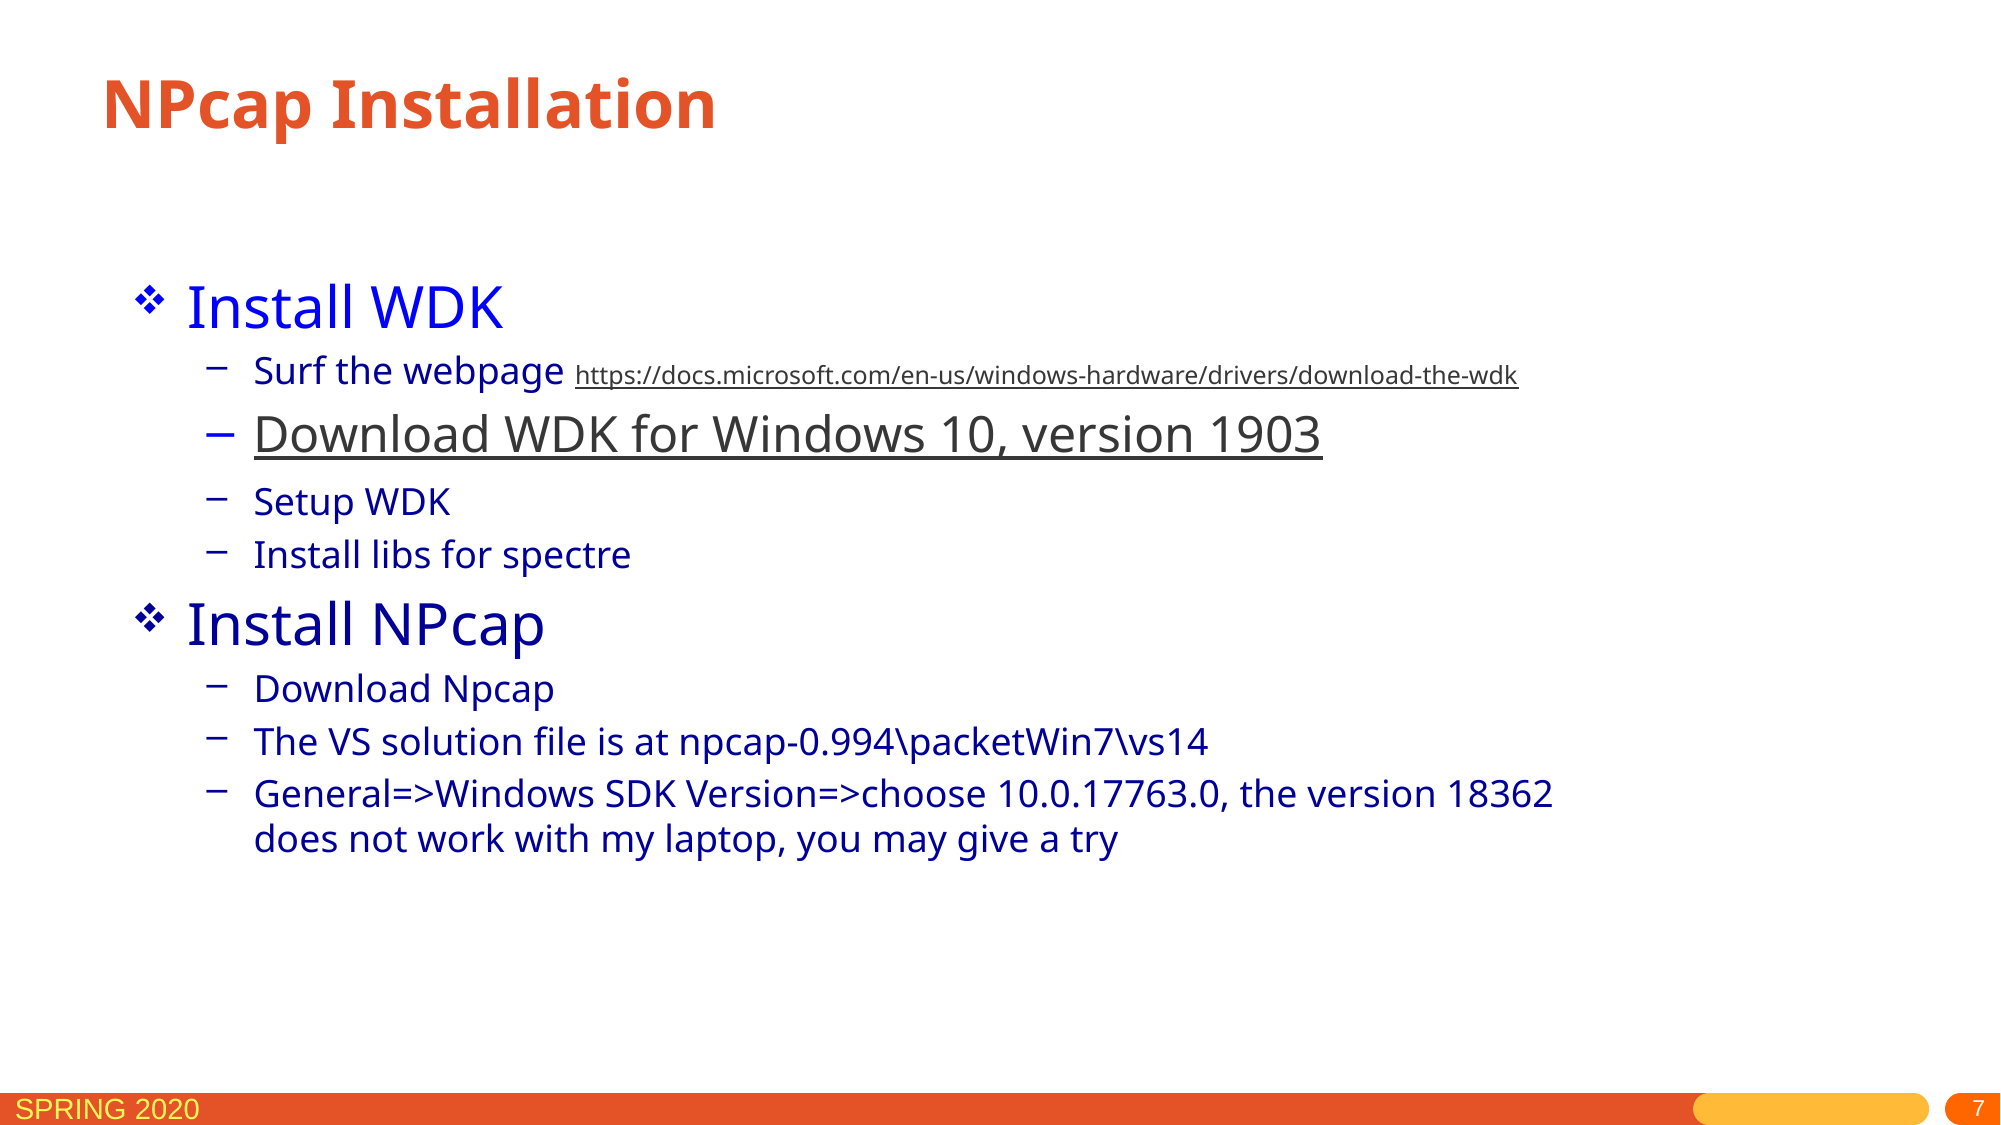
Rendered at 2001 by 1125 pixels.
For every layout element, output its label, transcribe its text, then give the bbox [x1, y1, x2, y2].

title NPcap Installation [86, 42, 1914, 161]
list Install WDK Surf the webpage https://docs.microsoft.com/en-us/windows-hardware/drivers/download-the-wdk Download WDK for Windows 10, version 1903 Setup WDK Install libs for spectre Install NPcap Download Npcap The VS solution file is at npcap-0.994\packetWin7\vs14 General=>Windows SDK Version=>choose 10.0.17763.0, the version 18362 does not work with my laptop, you may give a try [116, 262, 1638, 1025]
